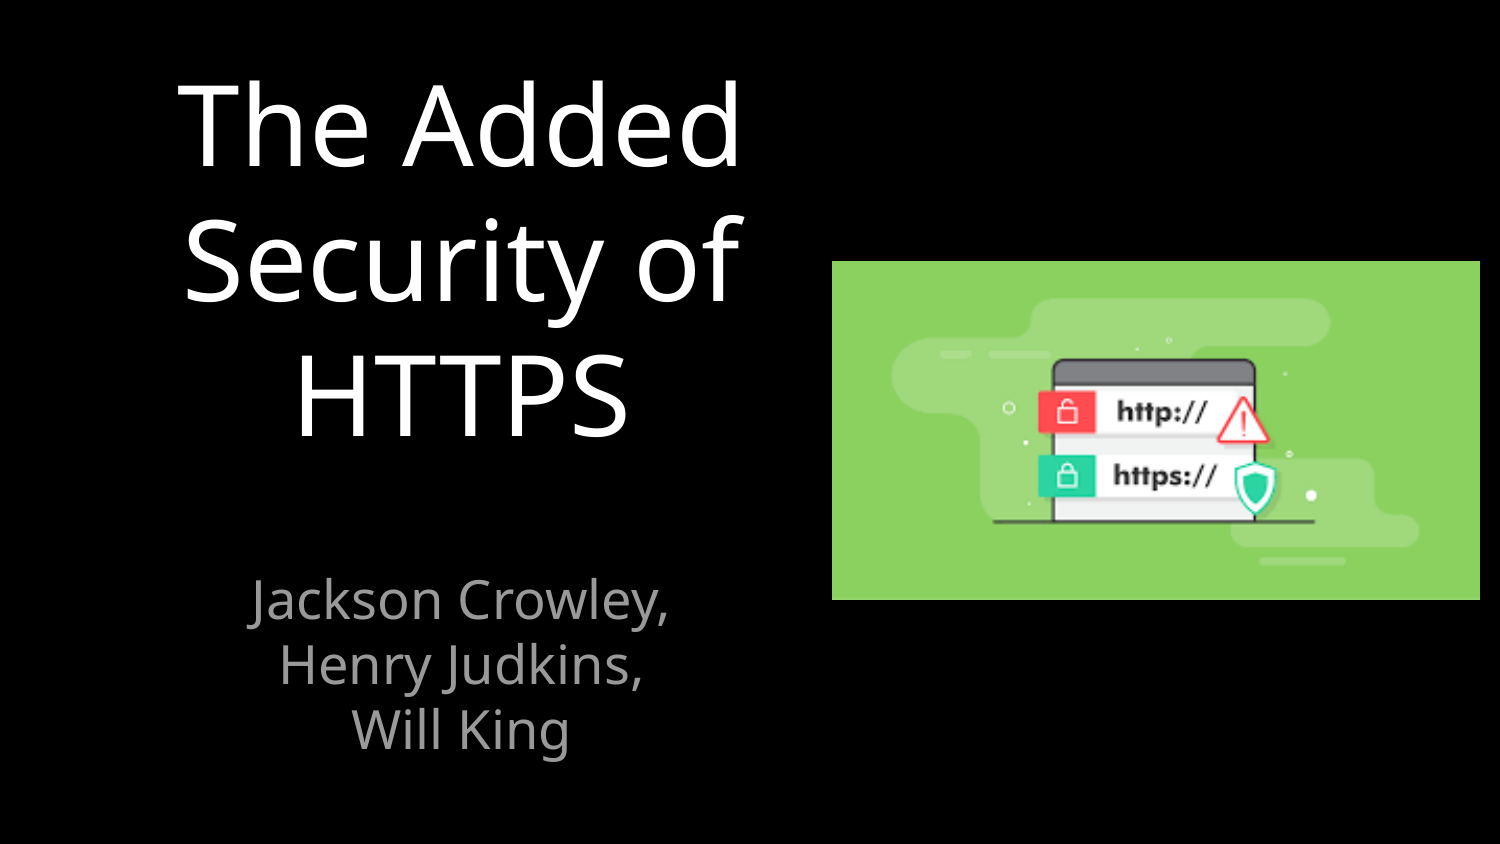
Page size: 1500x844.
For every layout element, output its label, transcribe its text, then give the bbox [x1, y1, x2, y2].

title The Added Security of HTTPS [0, 39, 933, 325]
picture [832, 261, 1480, 600]
subtitle Jackson Crowley, Henry Judkins, Will King [152, 550, 771, 704]
